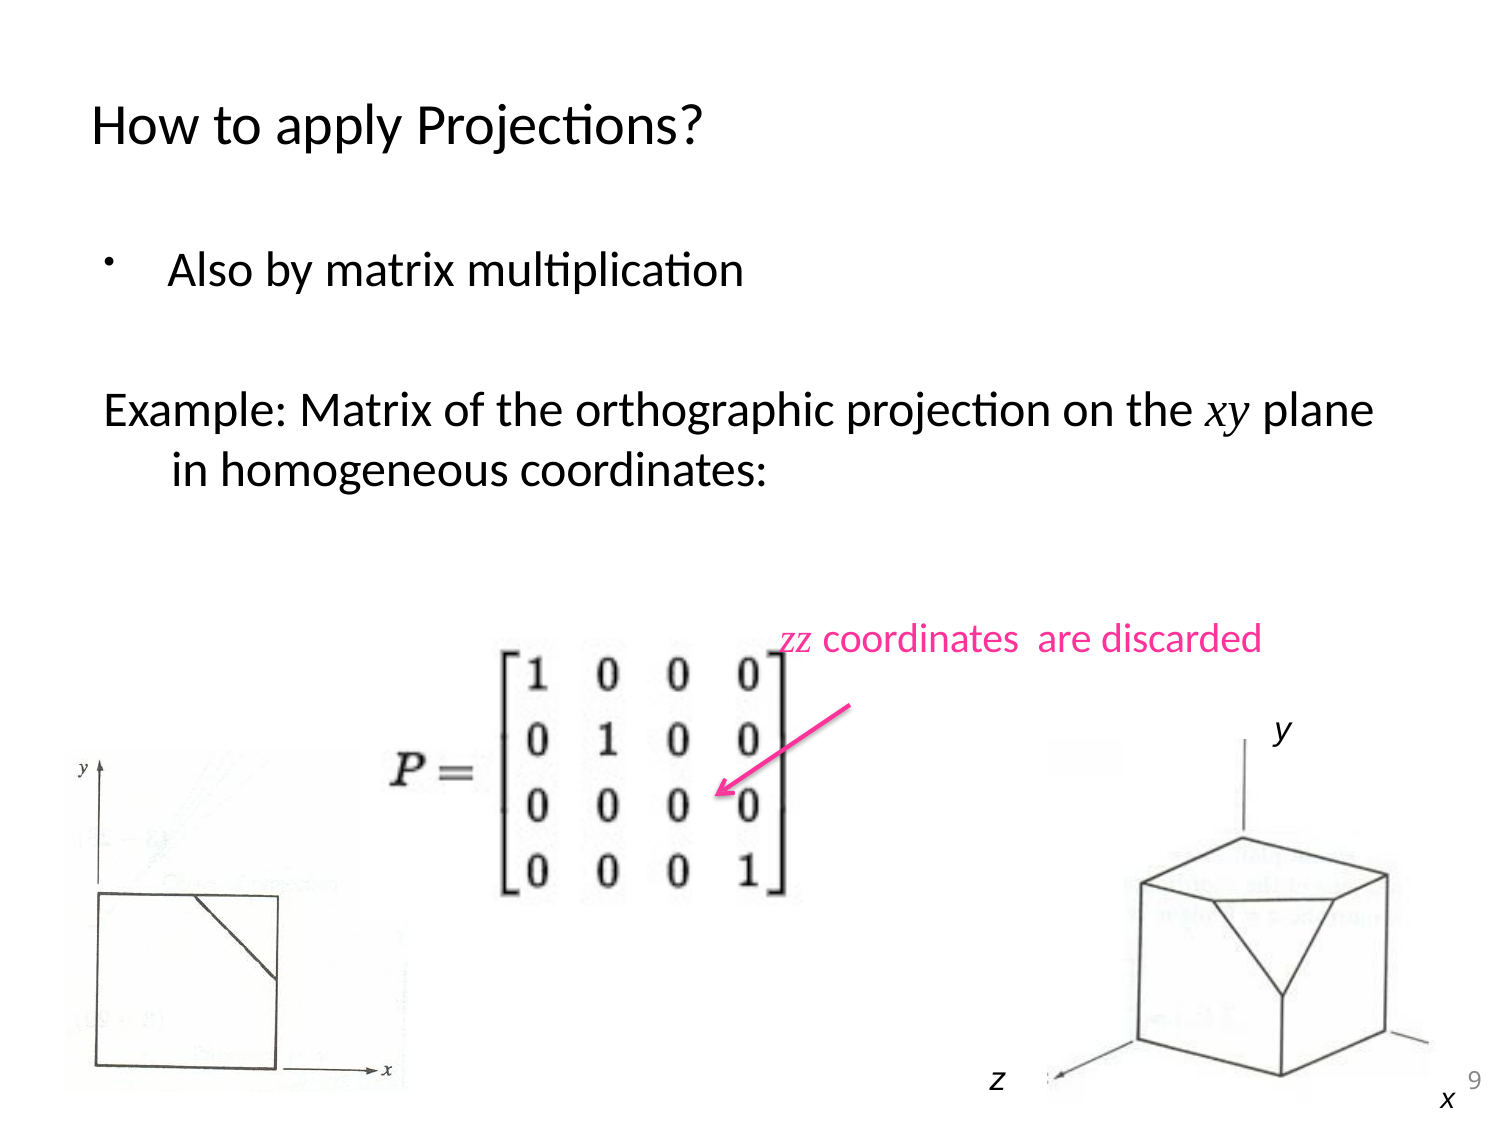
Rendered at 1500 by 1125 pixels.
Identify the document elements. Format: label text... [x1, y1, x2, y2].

picture [1047, 739, 1476, 1103]
text_box Also by matrix multiplication Example: Matrix of the orthographic projection on the xy plane in homogeneous coordinates: zz coordinates are discarded y [101, 233, 1383, 747]
text_box x 9 [1434, 1037, 1492, 1115]
text_box z [987, 1054, 1009, 1097]
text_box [64, 617, 858, 1093]
title How to apply Projections? [89, 83, 713, 274]
